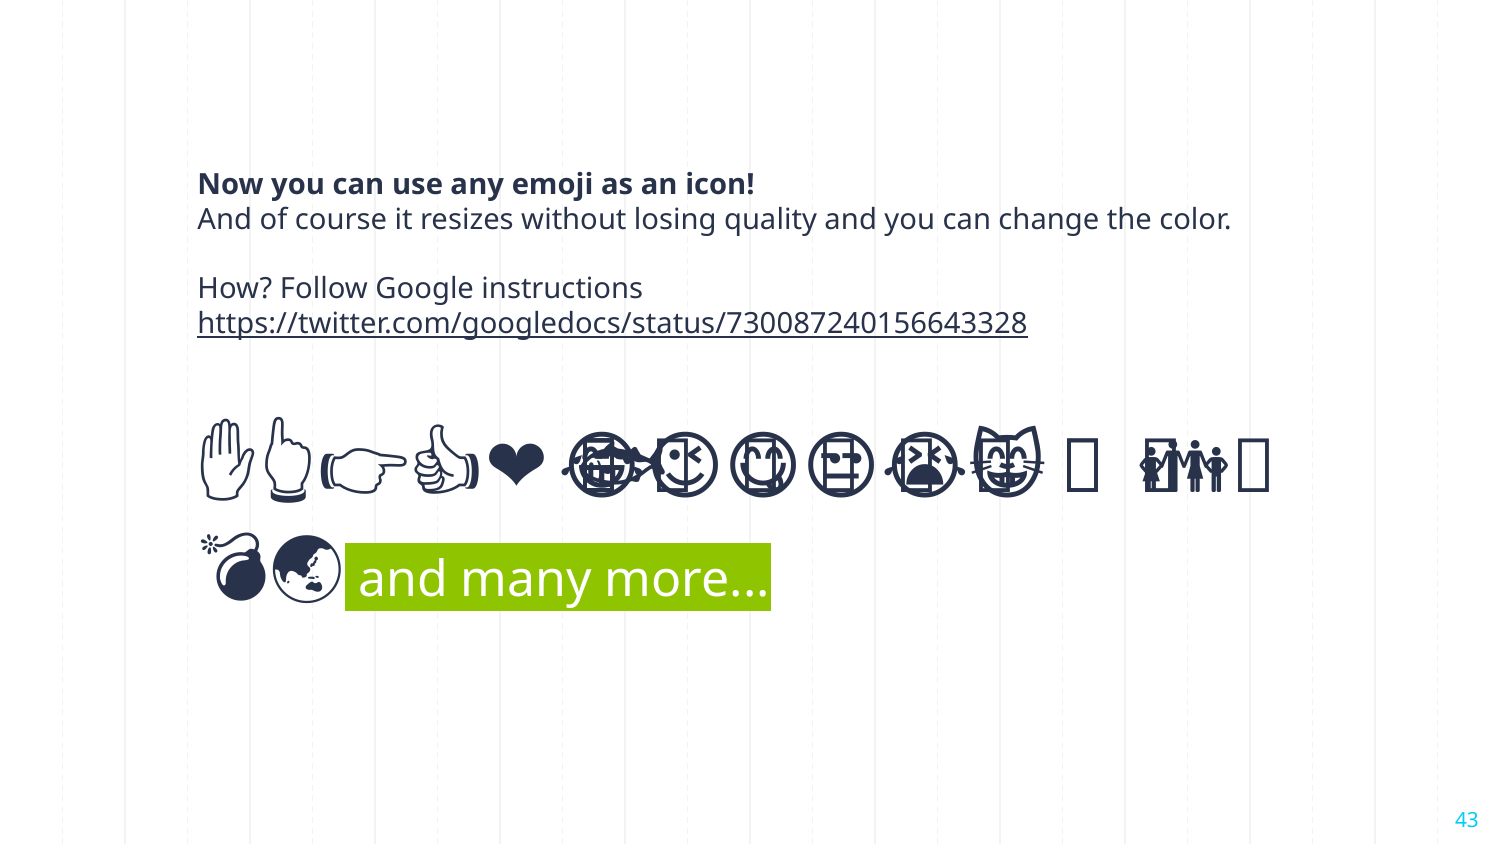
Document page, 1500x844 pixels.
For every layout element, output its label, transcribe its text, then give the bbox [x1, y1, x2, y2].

text_box Now you can use any emoji as an icon! And of course it resizes without losing quality and you can change the color. How? Follow Google instructions https://twitter.com/googledocs/status/730087240156643328 [182, 149, 1278, 377]
slide_number 43 [1403, 791, 1494, 844]
text_box ✋👆👉👍👤👦👧👨👩👪💃🏃💑❤😂😉😋😒😭👶😸🐟🍒🍔💣📌📖🔨🎃🎈🎨🏈🏰🌏🔌🔑 and many more... [182, 389, 1385, 812]
